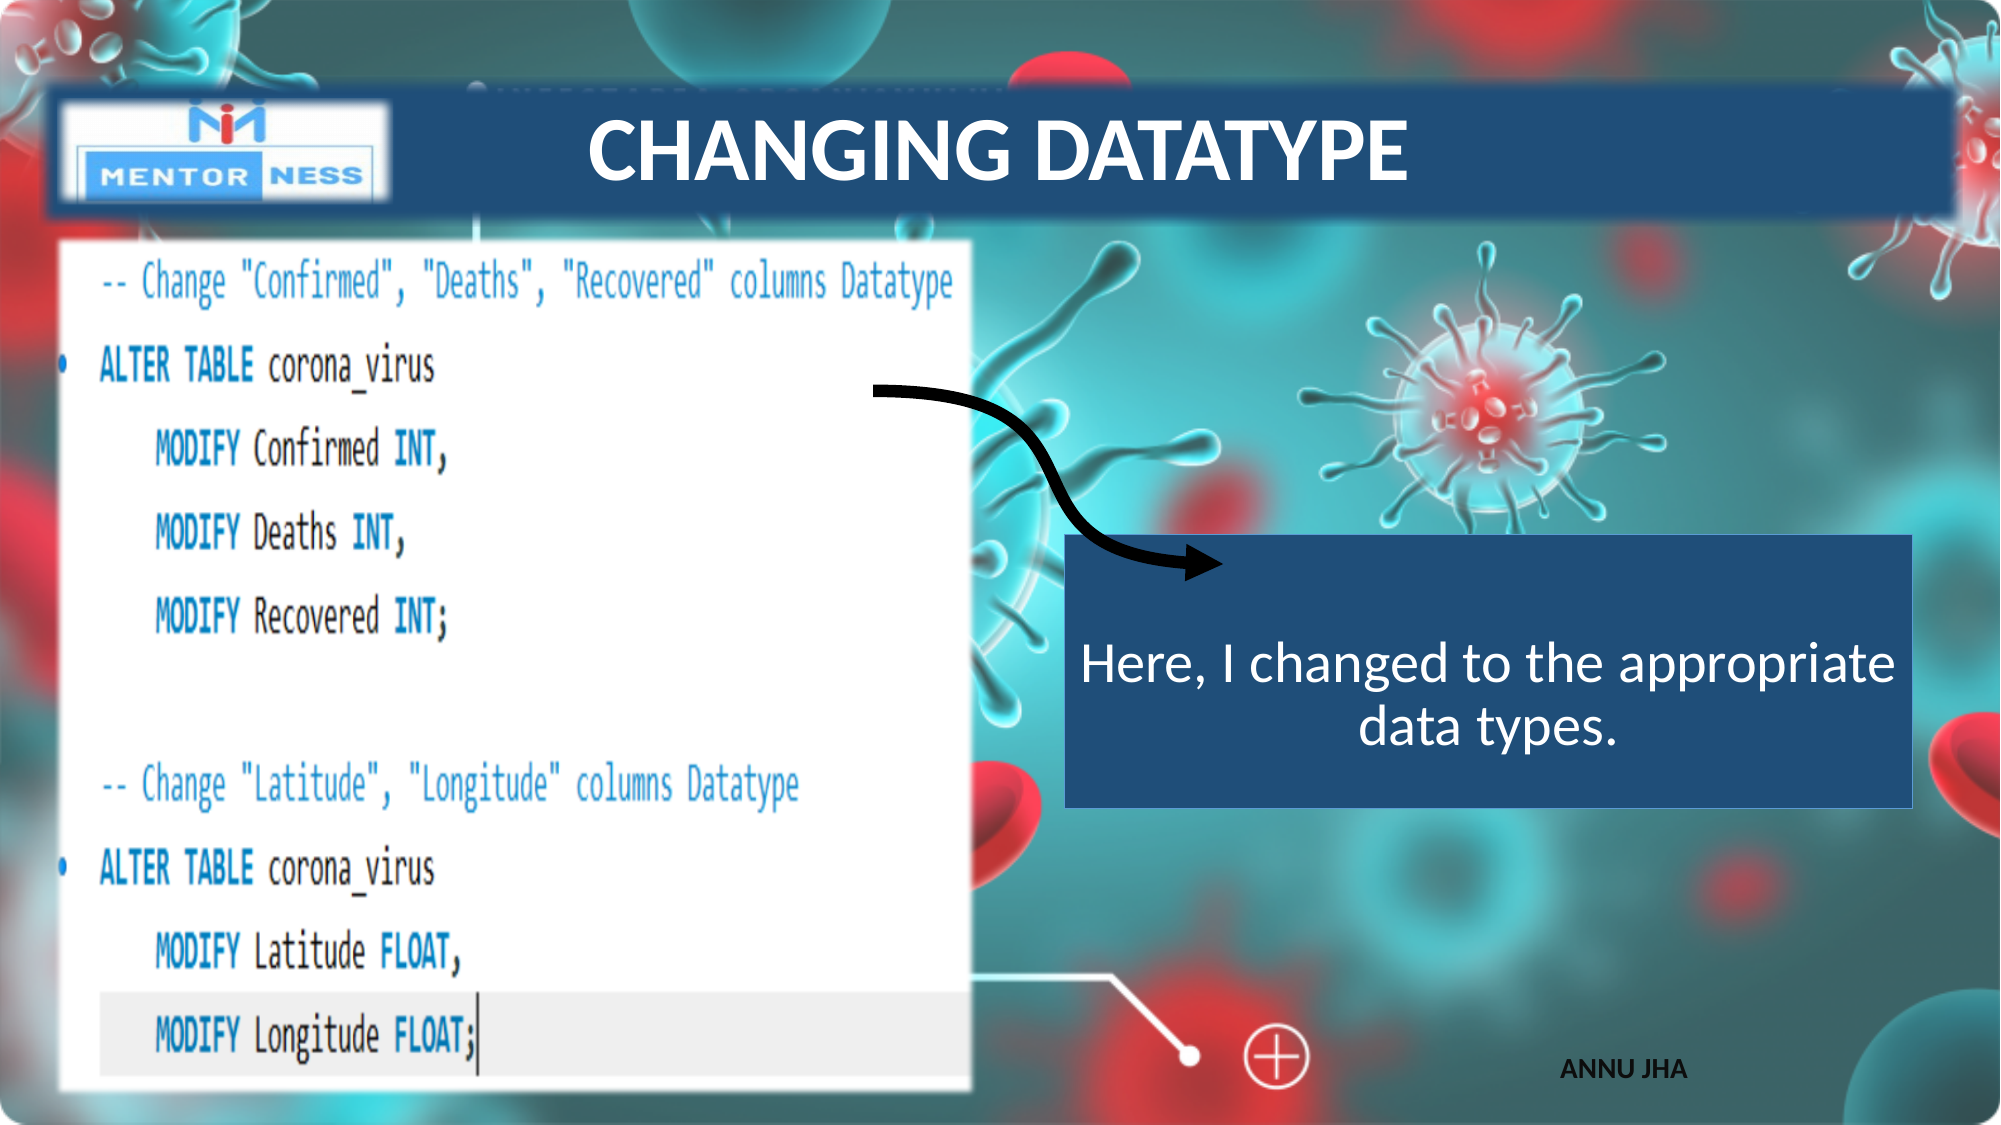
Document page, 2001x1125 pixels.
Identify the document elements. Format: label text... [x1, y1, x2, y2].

picture [54, 235, 976, 1097]
list Here, I changed to the appropriate data types. [39, 77, 1962, 226]
text_box CHANGING DATATYPE [50, 88, 1952, 215]
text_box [873, 241, 1224, 1091]
list Here, I changed to the appropriate data types. [1064, 534, 1913, 809]
footer ANNU JHA [1286, 1036, 1962, 1097]
text_box [45, 83, 1957, 221]
